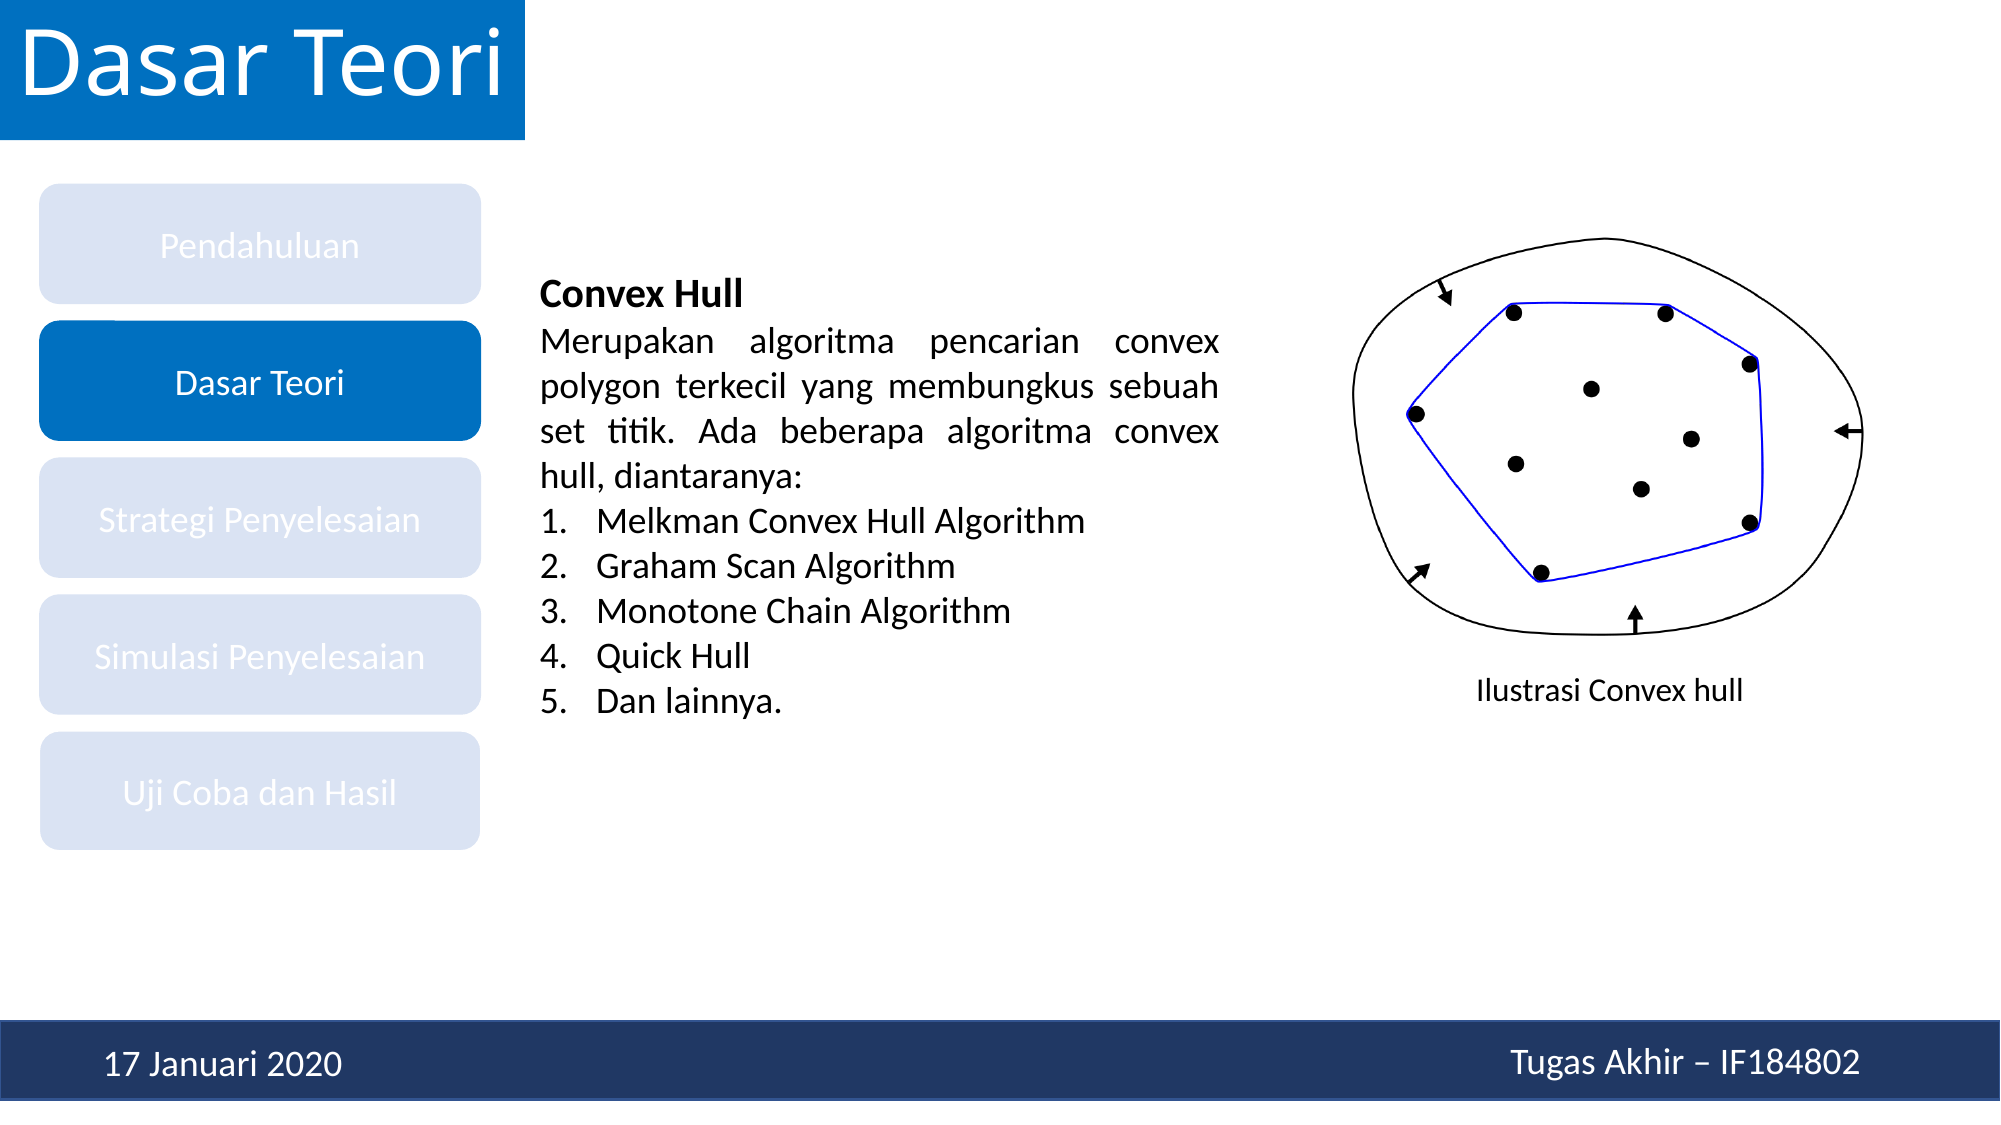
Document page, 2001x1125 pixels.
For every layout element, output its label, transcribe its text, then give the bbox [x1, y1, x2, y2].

text_box Dasar Teori [0, 0, 525, 141]
text_box Uji Coba dan Hasil [38, 729, 483, 853]
text_box Simulasi Penyelesaian [38, 593, 483, 716]
text_box Ilustrasi Convex hull [1461, 660, 1760, 716]
text_box Dasar Teori [38, 319, 483, 442]
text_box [0, 1020, 2000, 1100]
picture [1341, 224, 1879, 654]
text_box Pendahuluan [38, 182, 483, 306]
text_box Convex Hull Merupakan algoritma pencarian convex polygon terkecil yang membungkus sebuah set titik. Ada beberapa algoritma convex hull, diantaranya: Melkman Convex Hull Algorithm Graham Scan Algorithm Monotone Chain Algorithm Quick Hull Dan lainnya. [525, 258, 1235, 774]
text_box Strategi Penyelesaian [38, 456, 483, 579]
